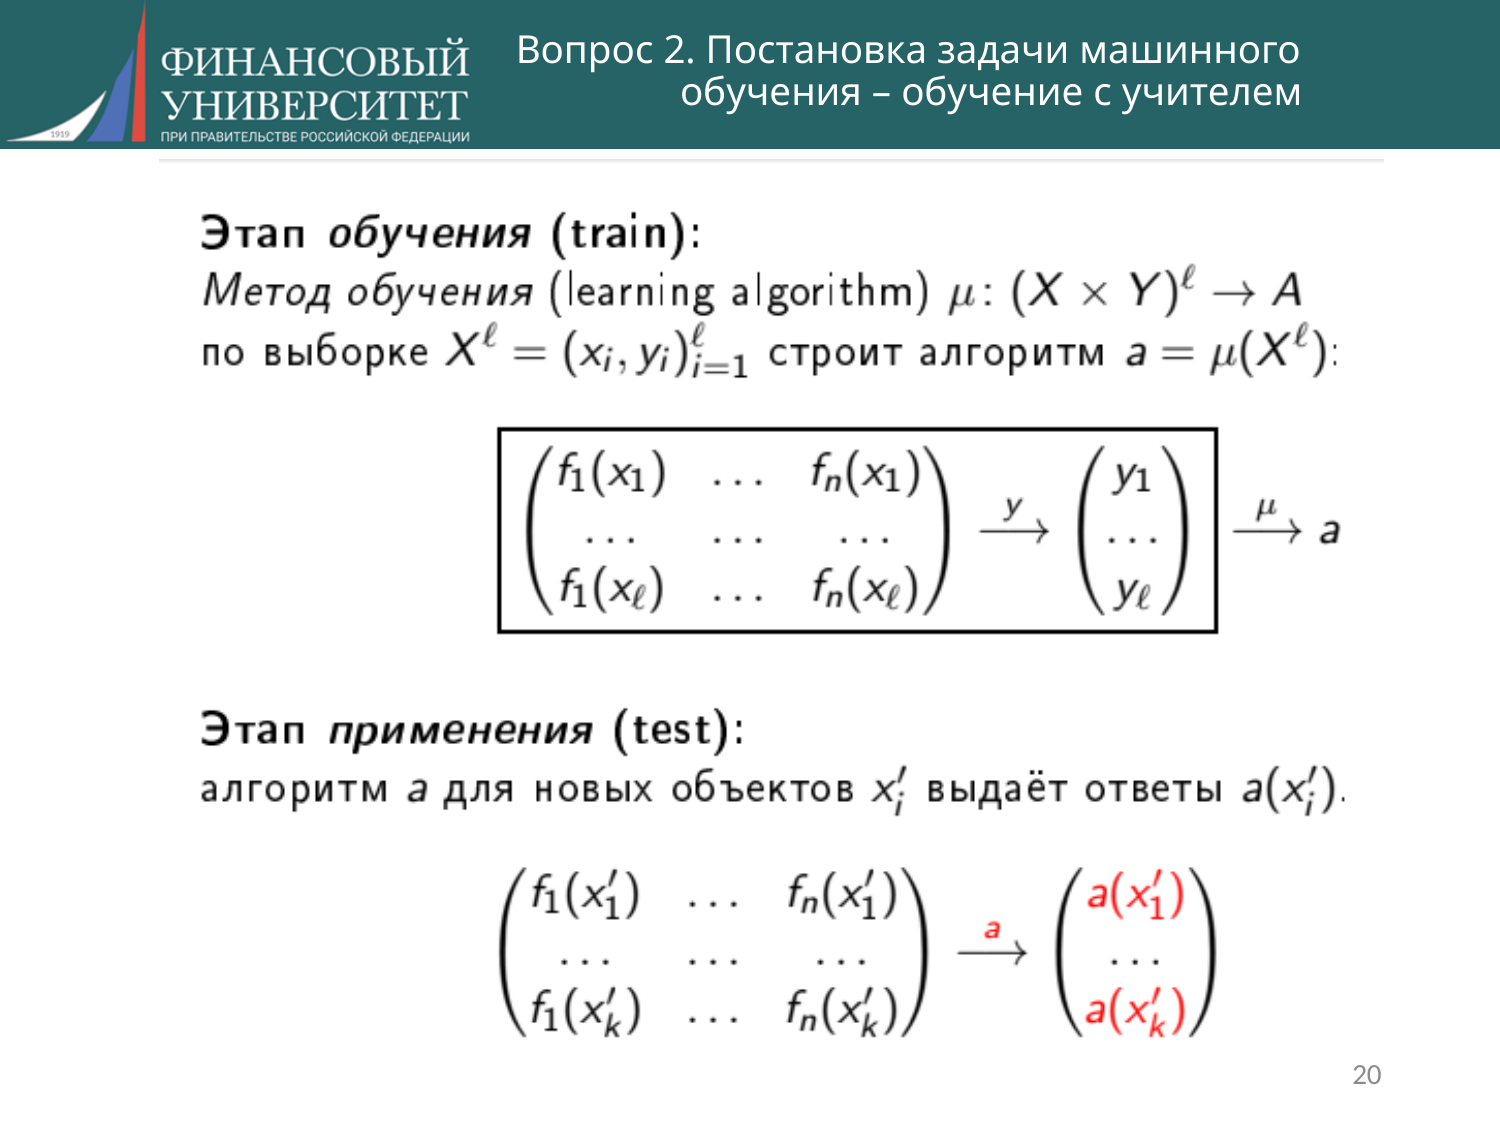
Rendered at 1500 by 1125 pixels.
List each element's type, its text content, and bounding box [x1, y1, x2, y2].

picture [159, 159, 1384, 1083]
picture [0, 0, 1500, 149]
title Вопрос 2. Постановка задачи машинного обучения – обучение с учителем [500, 22, 1448, 122]
slide_number 20 [1242, 1042, 1397, 1103]
